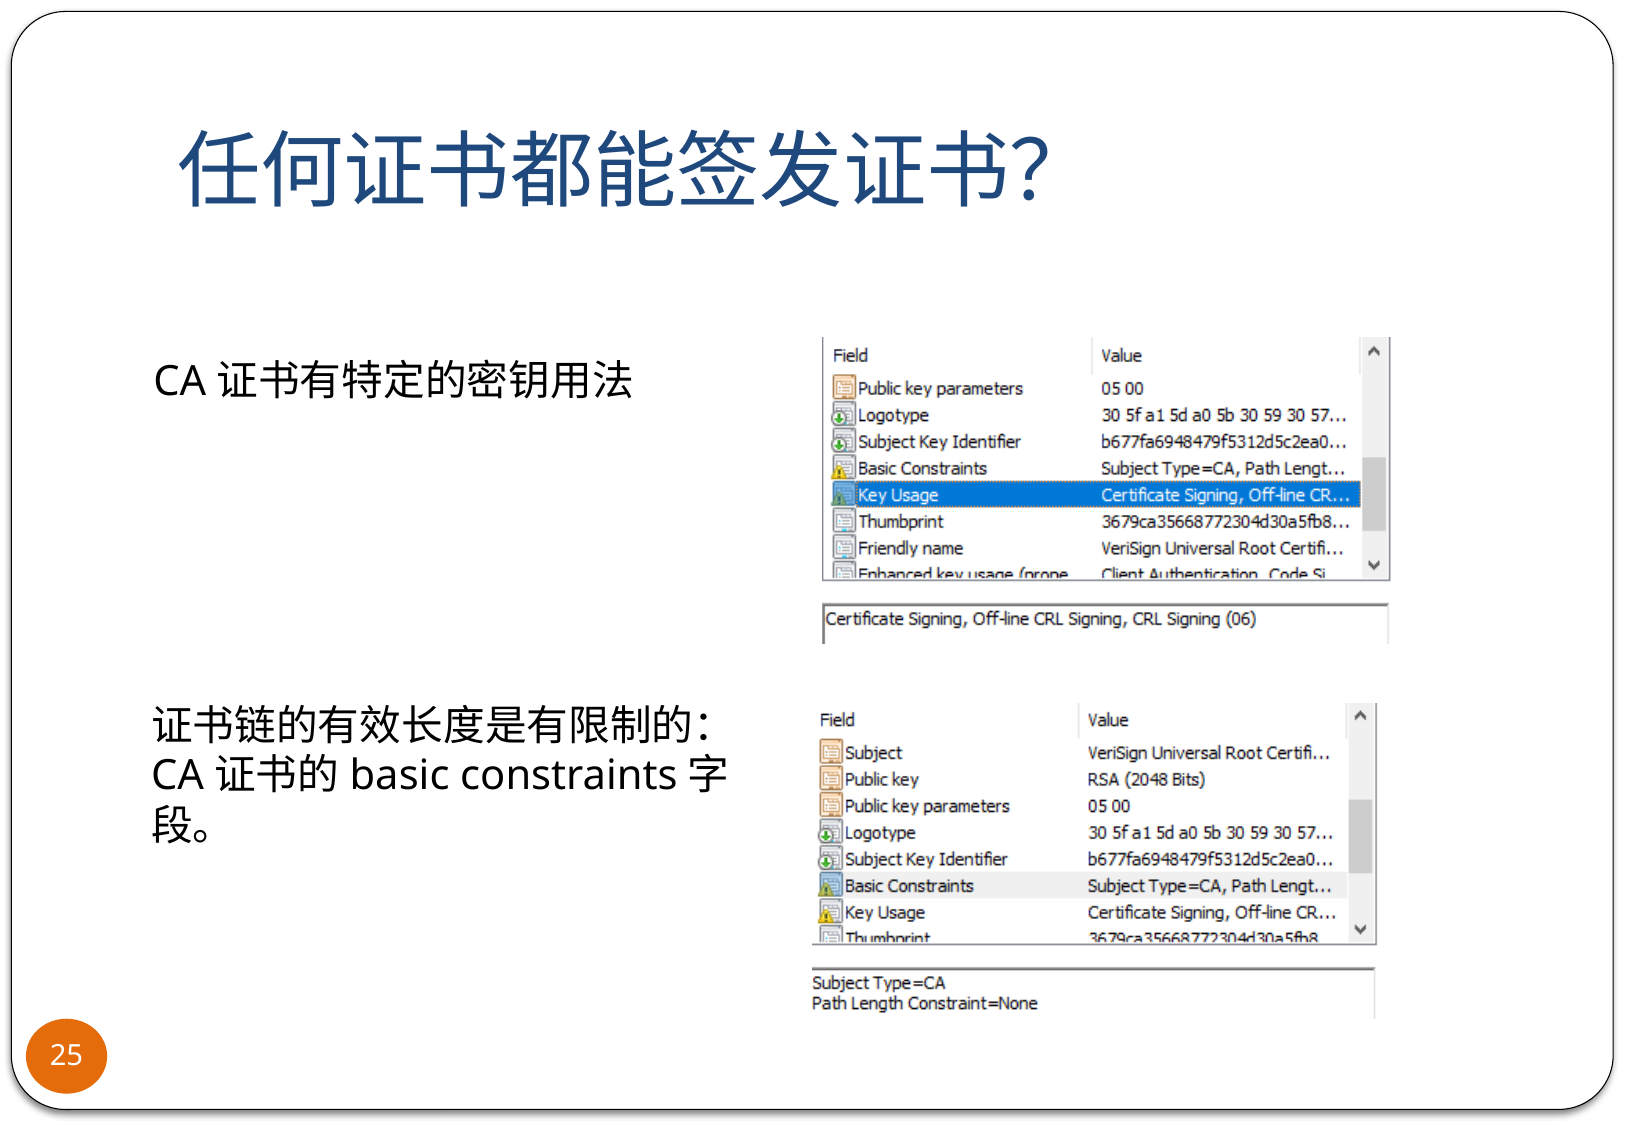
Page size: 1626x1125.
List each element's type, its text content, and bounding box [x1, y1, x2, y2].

text_box CA证书有特定的密钥用法 [138, 346, 813, 411]
picture [812, 702, 1385, 1019]
text_box 证书链的有效长度是有限制的：CA证书的basic constraints字段。 [136, 690, 784, 856]
title 任何证书都能签发证书？ [162, 45, 1544, 233]
slide_number 25 [25, 1018, 108, 1094]
picture [822, 336, 1397, 644]
